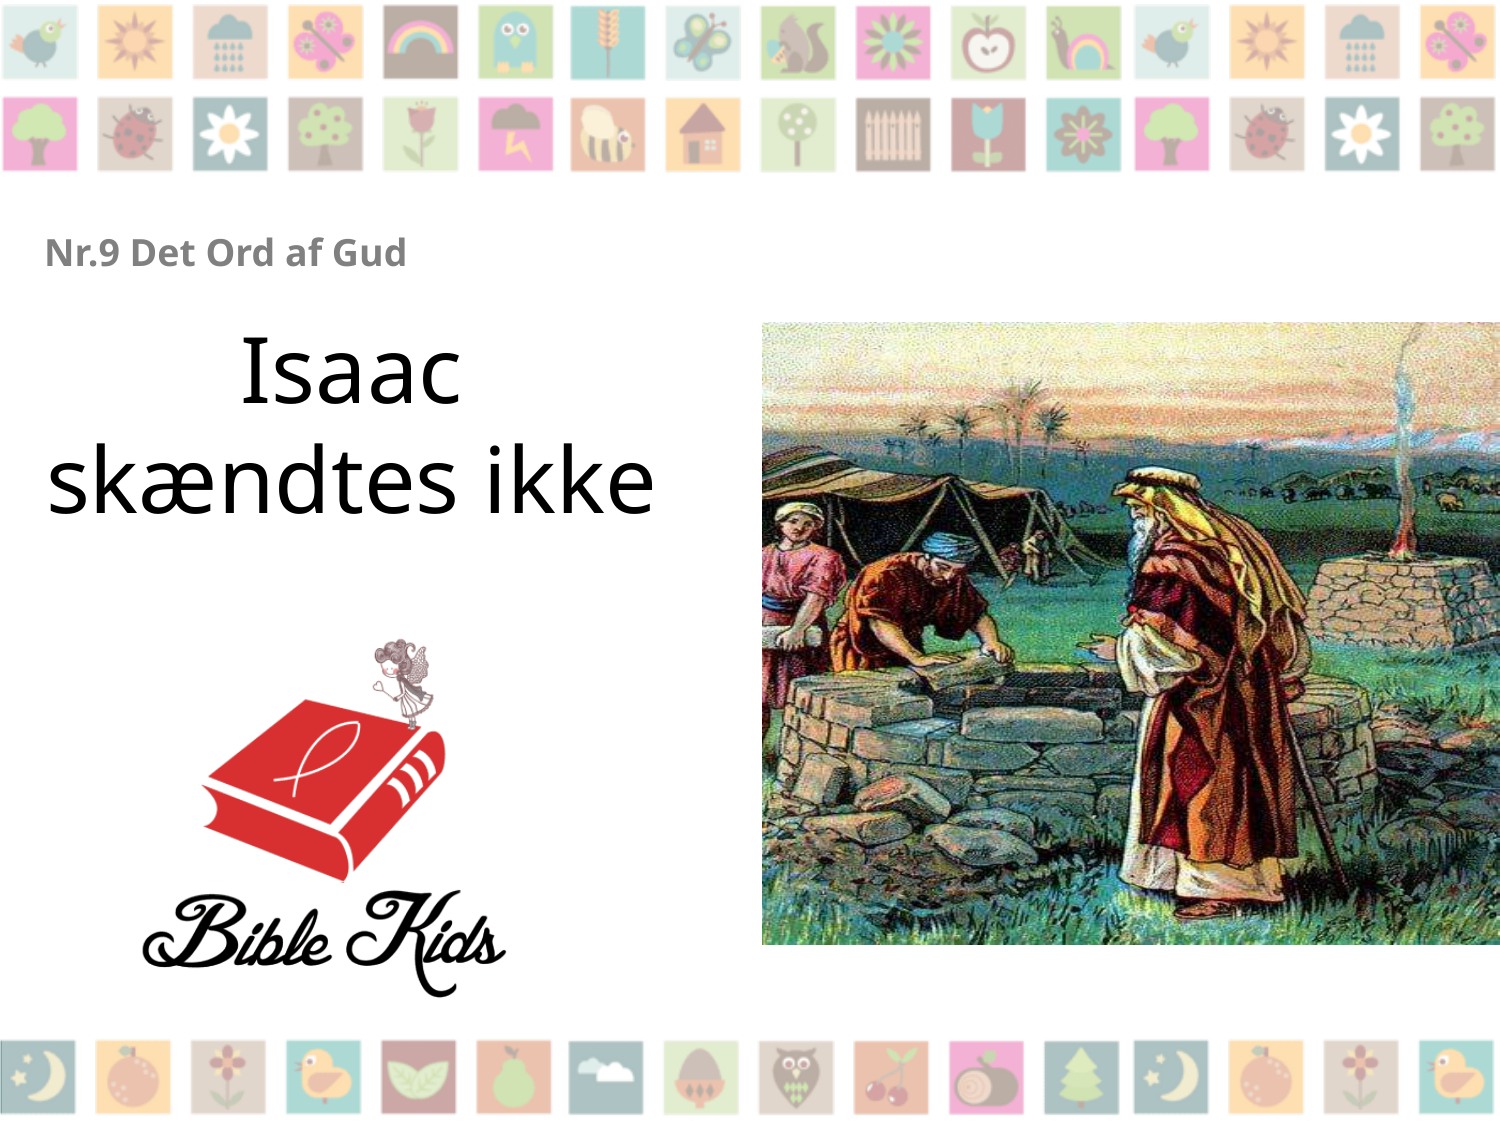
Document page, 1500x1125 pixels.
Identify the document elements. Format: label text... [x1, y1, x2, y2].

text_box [0, 1028, 1500, 1118]
picture [762, 321, 1500, 945]
picture [117, 600, 544, 1027]
text_box Isaac skændtes ikke [29, 304, 675, 540]
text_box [0, 3, 1500, 181]
text_box Nr.9 Det Ord af Gud [29, 221, 502, 282]
